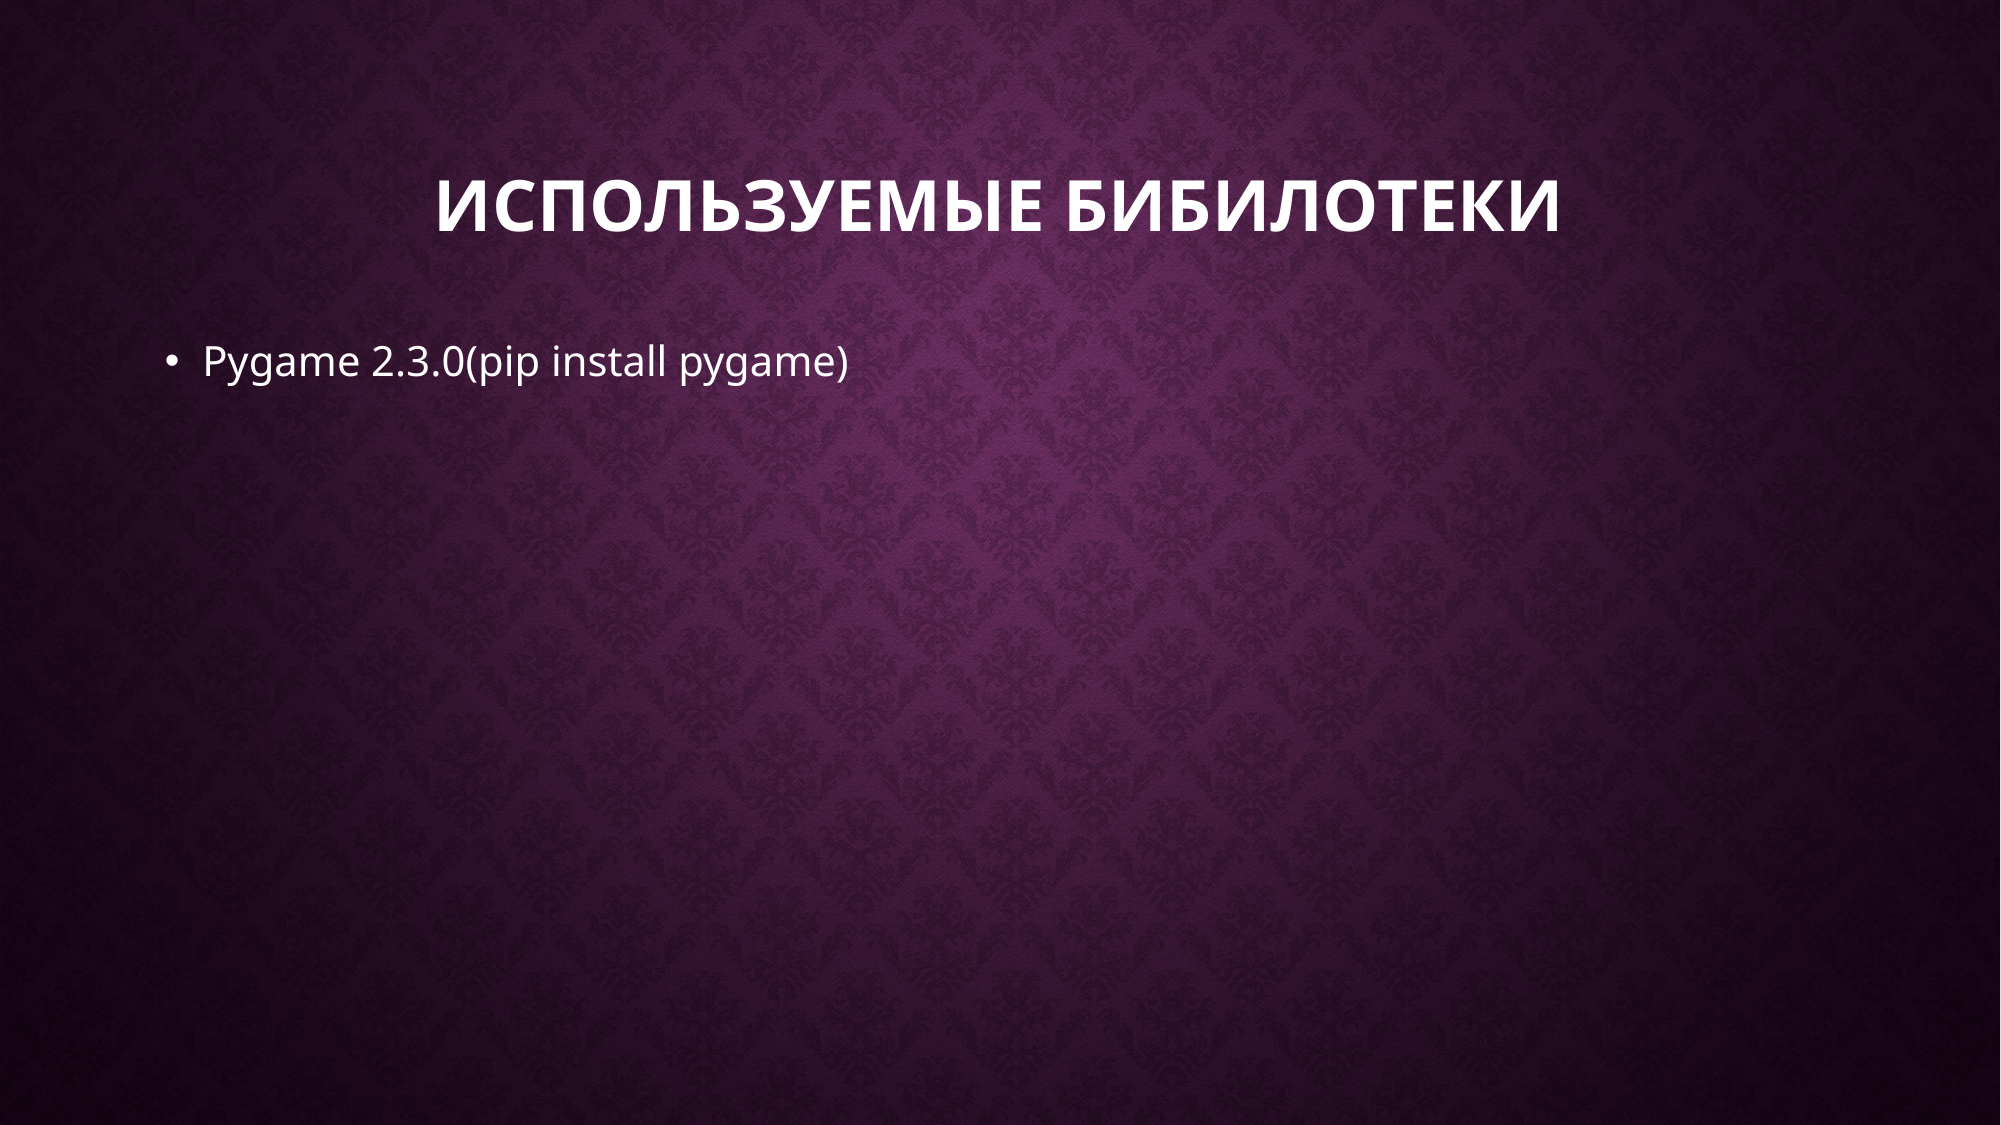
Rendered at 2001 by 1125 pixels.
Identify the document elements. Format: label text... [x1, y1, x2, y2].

list Pygame 2.3.0(pip install pygame) [149, 317, 1849, 461]
title Используемые бибилотеки [149, 99, 1849, 317]
